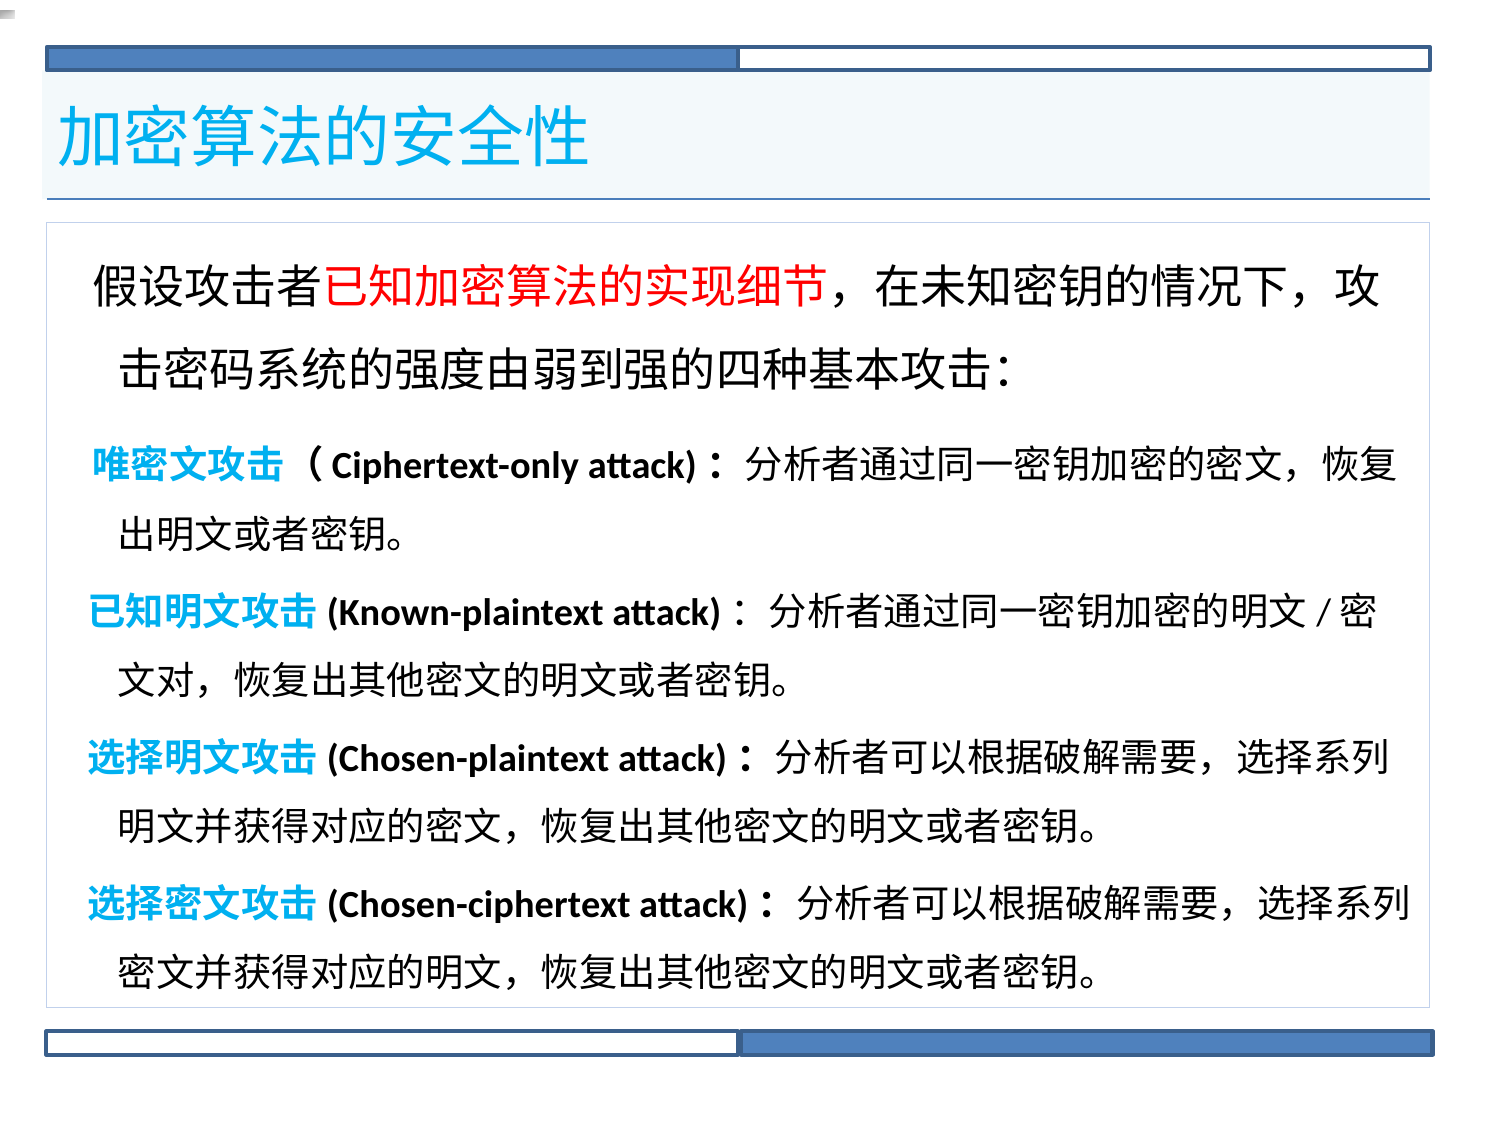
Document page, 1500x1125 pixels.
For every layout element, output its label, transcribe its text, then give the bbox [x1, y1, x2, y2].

title 加密算法的安全性 [42, 70, 1430, 200]
text_box [740, 1029, 1435, 1057]
text_box [45, 45, 736, 72]
text_box [44, 1029, 740, 1057]
list 假设攻击者已知加密算法的实现细节，在未知密钥的情况下，攻击密码系统的强度由弱到强的四种基本攻击： 唯密文攻击（Ciphertext-only attack)：分析者通过同一密钥加密的密文，恢复出明文或者密钥。 已知明文攻击(Known-plaintext attack)：分析者通过同一密钥加密的明文/密文对，恢复出其他密文的明文或者密钥。 选择明文攻击(Chosen-plaintext attack)：分析者可以根据破解需要，选择系列明文并获得对应的密文，恢复出其他密文的明文或者密钥。 选择密文攻击(Chosen-ciphertext attack)：分析者可以根据破解需要，选择系列密文并获得对应的明文，恢复出其他密文的明文或者密钥。 [46, 222, 1430, 1008]
text_box [736, 45, 1432, 72]
